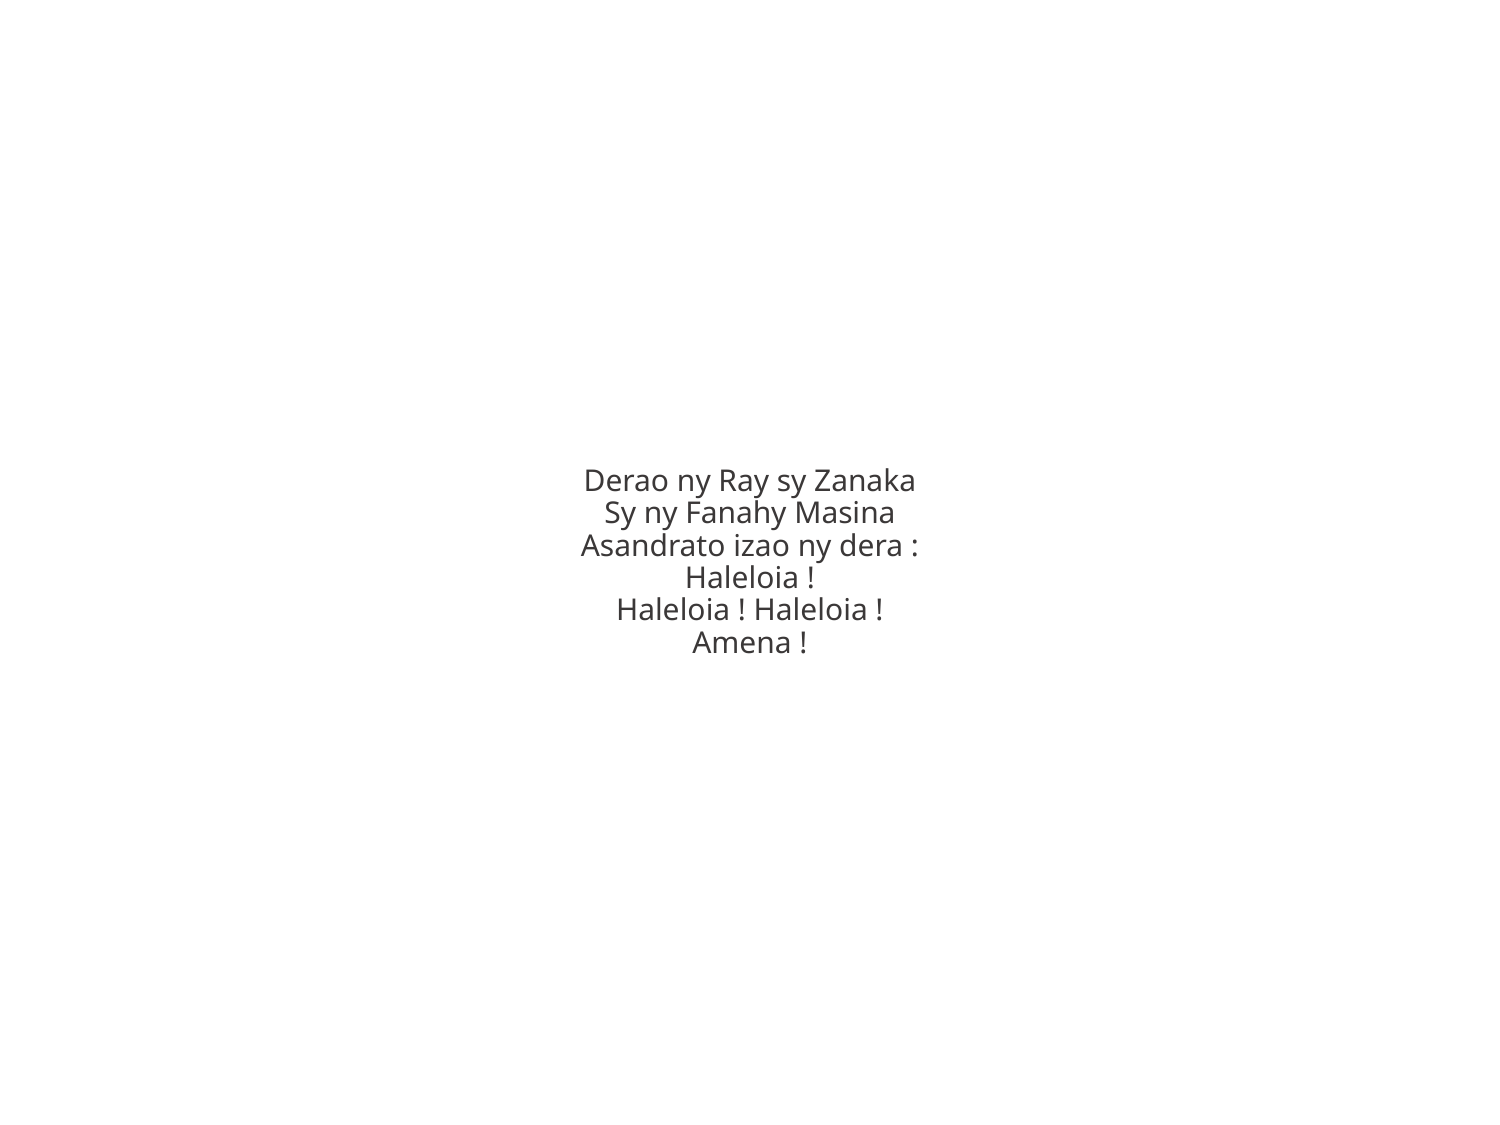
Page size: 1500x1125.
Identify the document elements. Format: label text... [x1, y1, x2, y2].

title Derao ny Ray sy Zanaka Sy ny Fanahy Masina Asandrato izao ny dera : Haleloia ! Haleloia ! Haleloia ! Amena ! [0, 453, 1500, 672]
